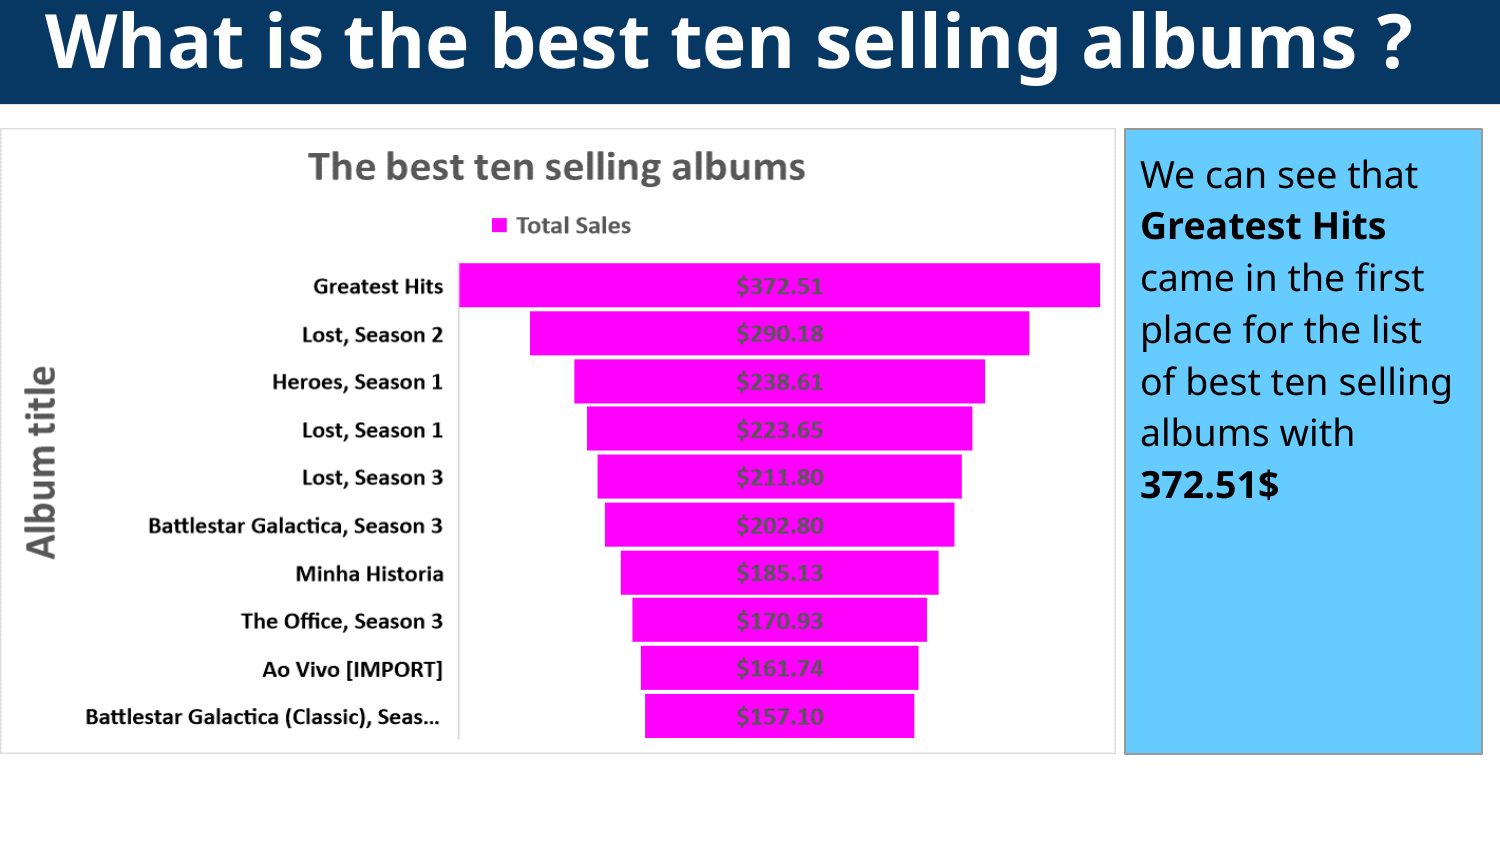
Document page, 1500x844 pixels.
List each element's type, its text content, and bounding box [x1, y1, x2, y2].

picture [0, 128, 1116, 755]
list We can see that Greatest Hits came in the first place for the list of best ten selling albums with 372.51$ [1125, 128, 1482, 754]
title What is the best ten selling albums ? [0, 0, 1500, 105]
